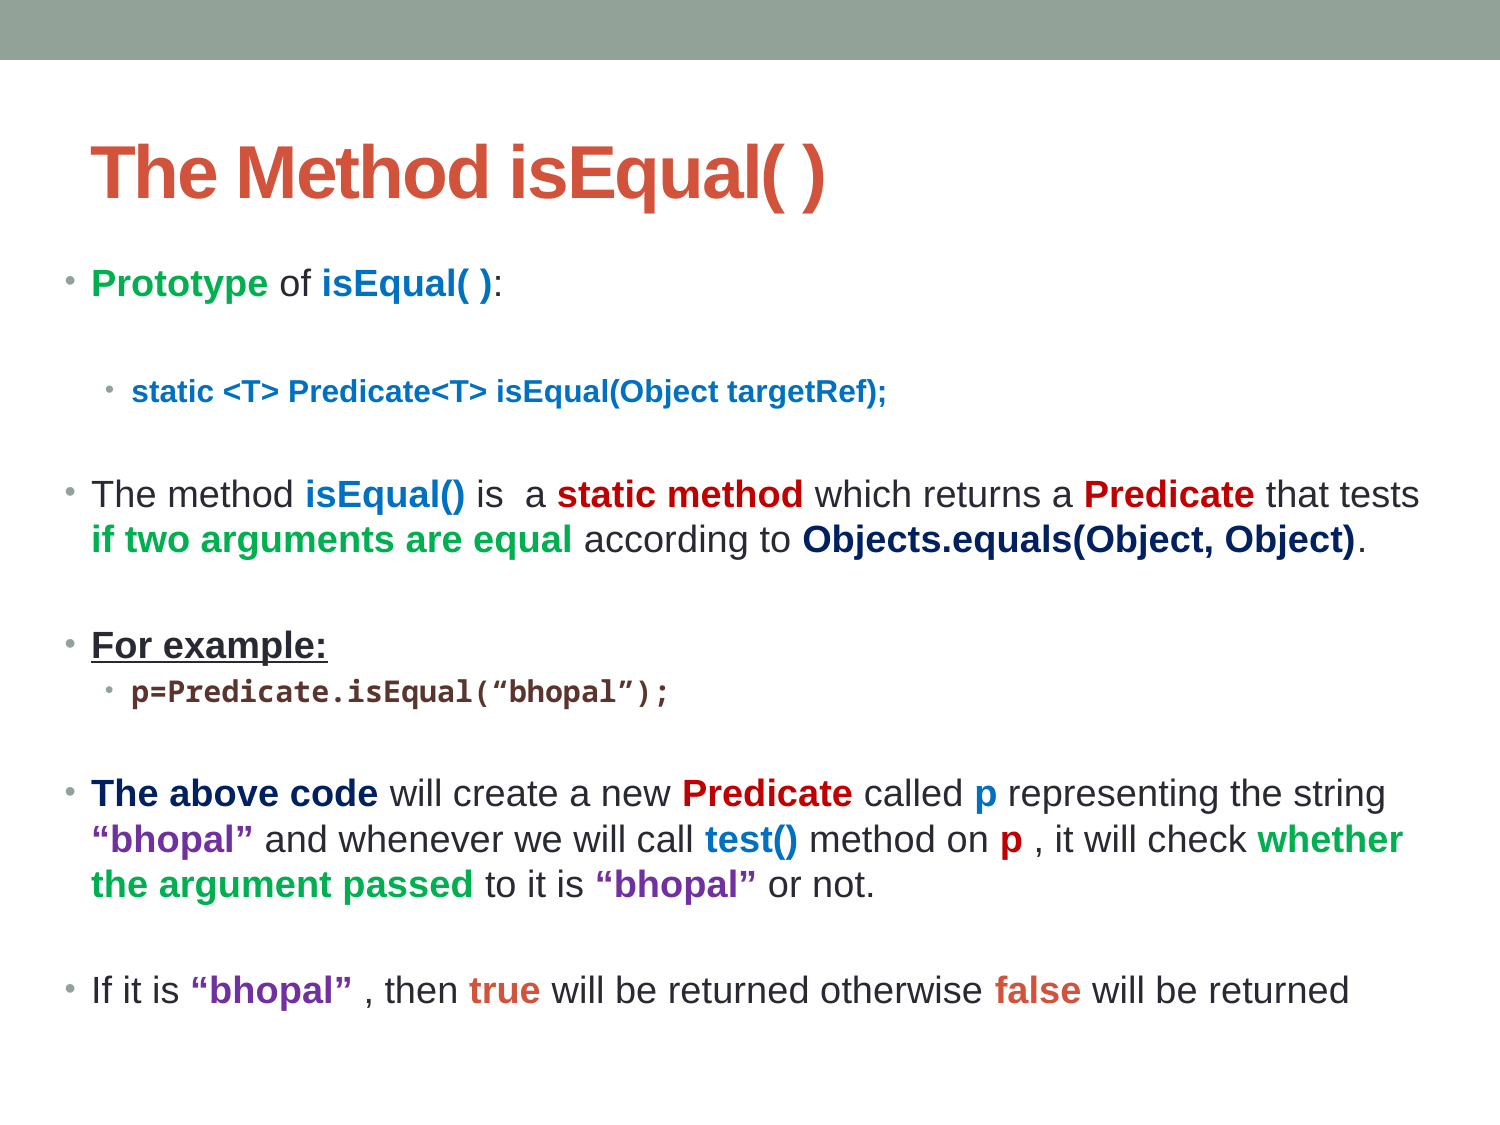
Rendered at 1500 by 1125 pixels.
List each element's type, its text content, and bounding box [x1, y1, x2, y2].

title The Method isEqual( ) [75, 87, 1425, 250]
list Prototype of isEqual( ): static <T> Predicate<T> isEqual(Object targetRef); The method isEqual() is a static method which returns a Predicate that tests if two arguments are equal according to Objects.equals(Object, Object). For example: p=Predicate.isEqual(“bhopal”); The above code will create a new Predicate called p representing the string “bhopal” and whenever we will call test() method on p , it will check whether the argument passed to it is “bhopal” or not. If it is “bhopal” , then true will be returned otherwise false will be returned [49, 250, 1445, 1047]
